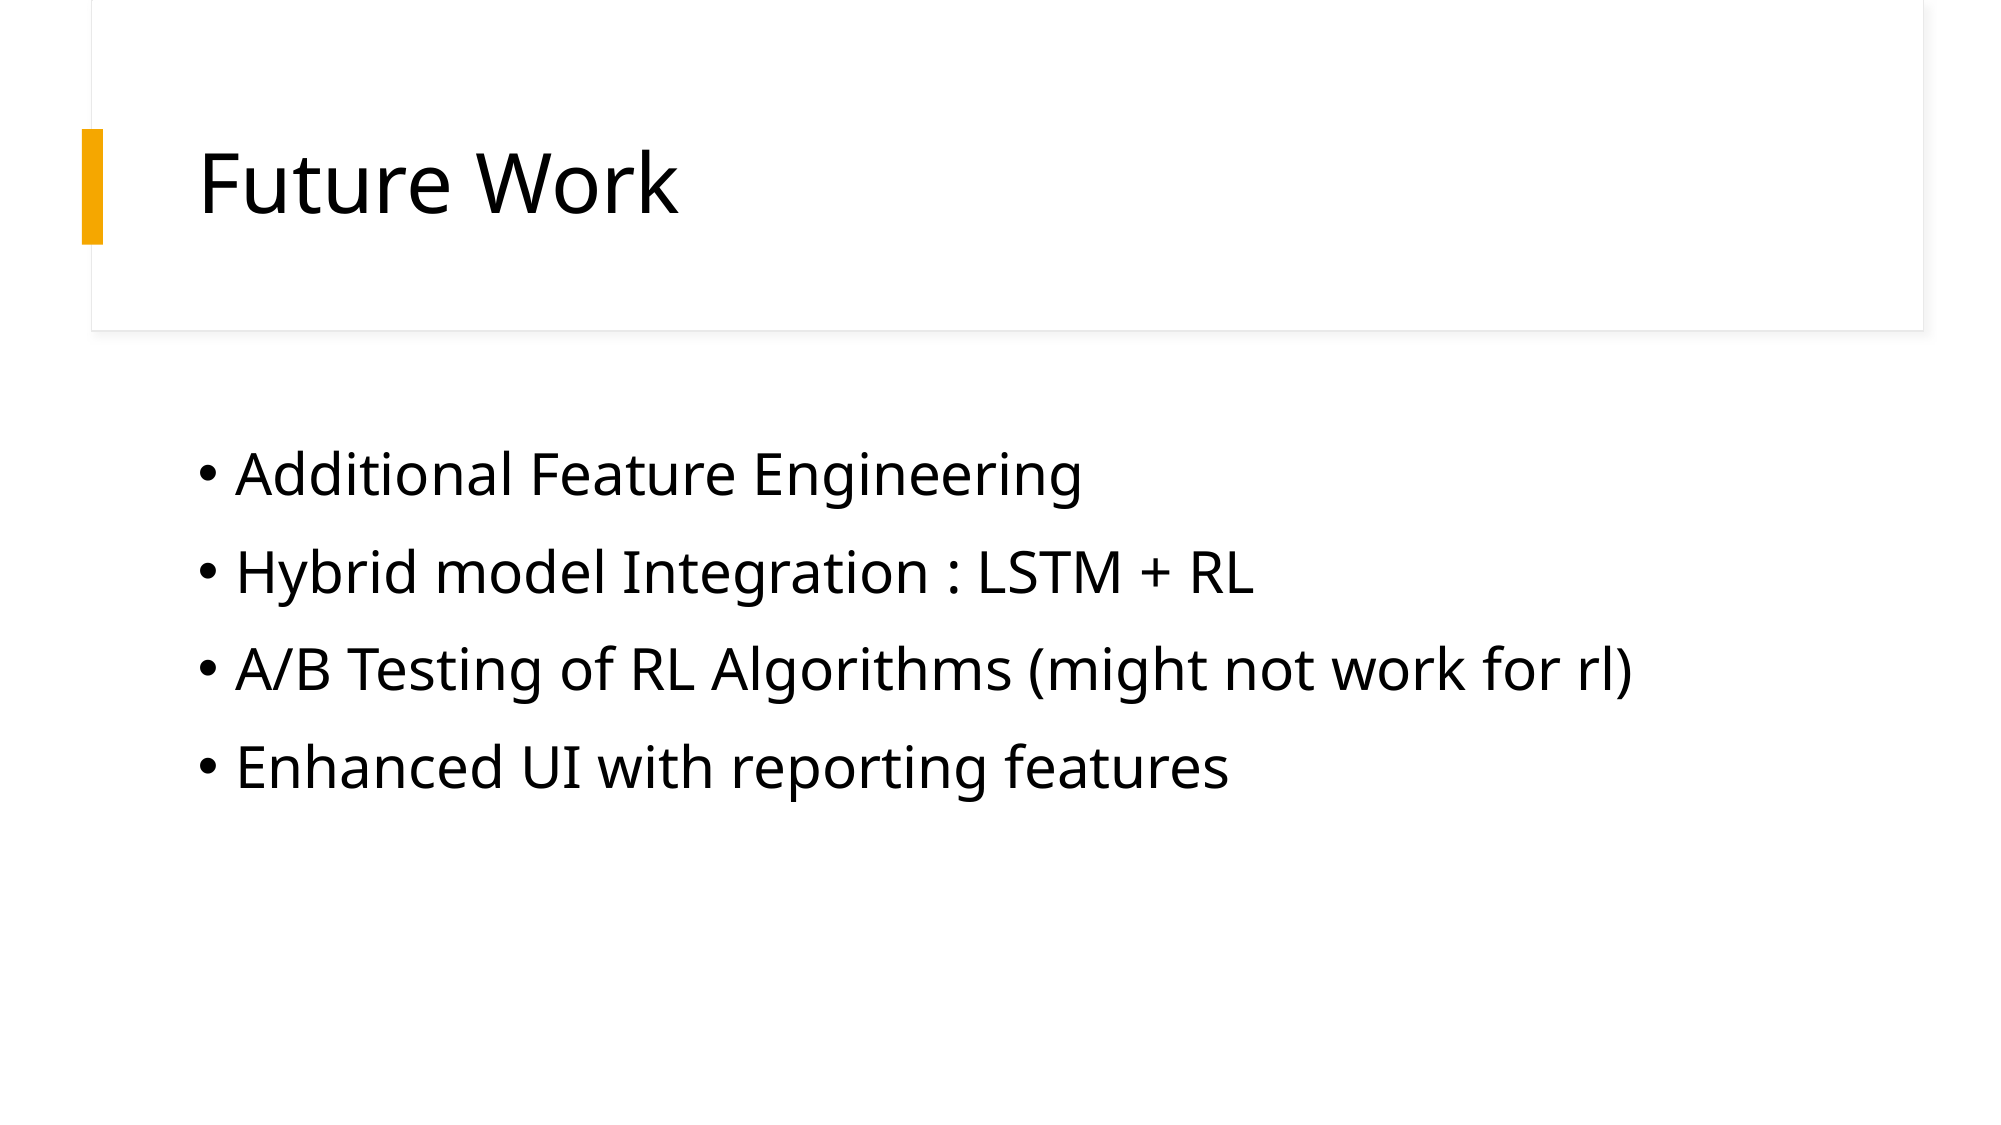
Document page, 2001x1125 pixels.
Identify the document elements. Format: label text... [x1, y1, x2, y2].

list Additional Feature Engineering Hybrid model Integration : LSTM + RL A/B Testing of RL Algorithms (might not work for rl) Enhanced UI with reporting features [183, 332, 1851, 939]
title Future Work [183, 90, 1851, 284]
